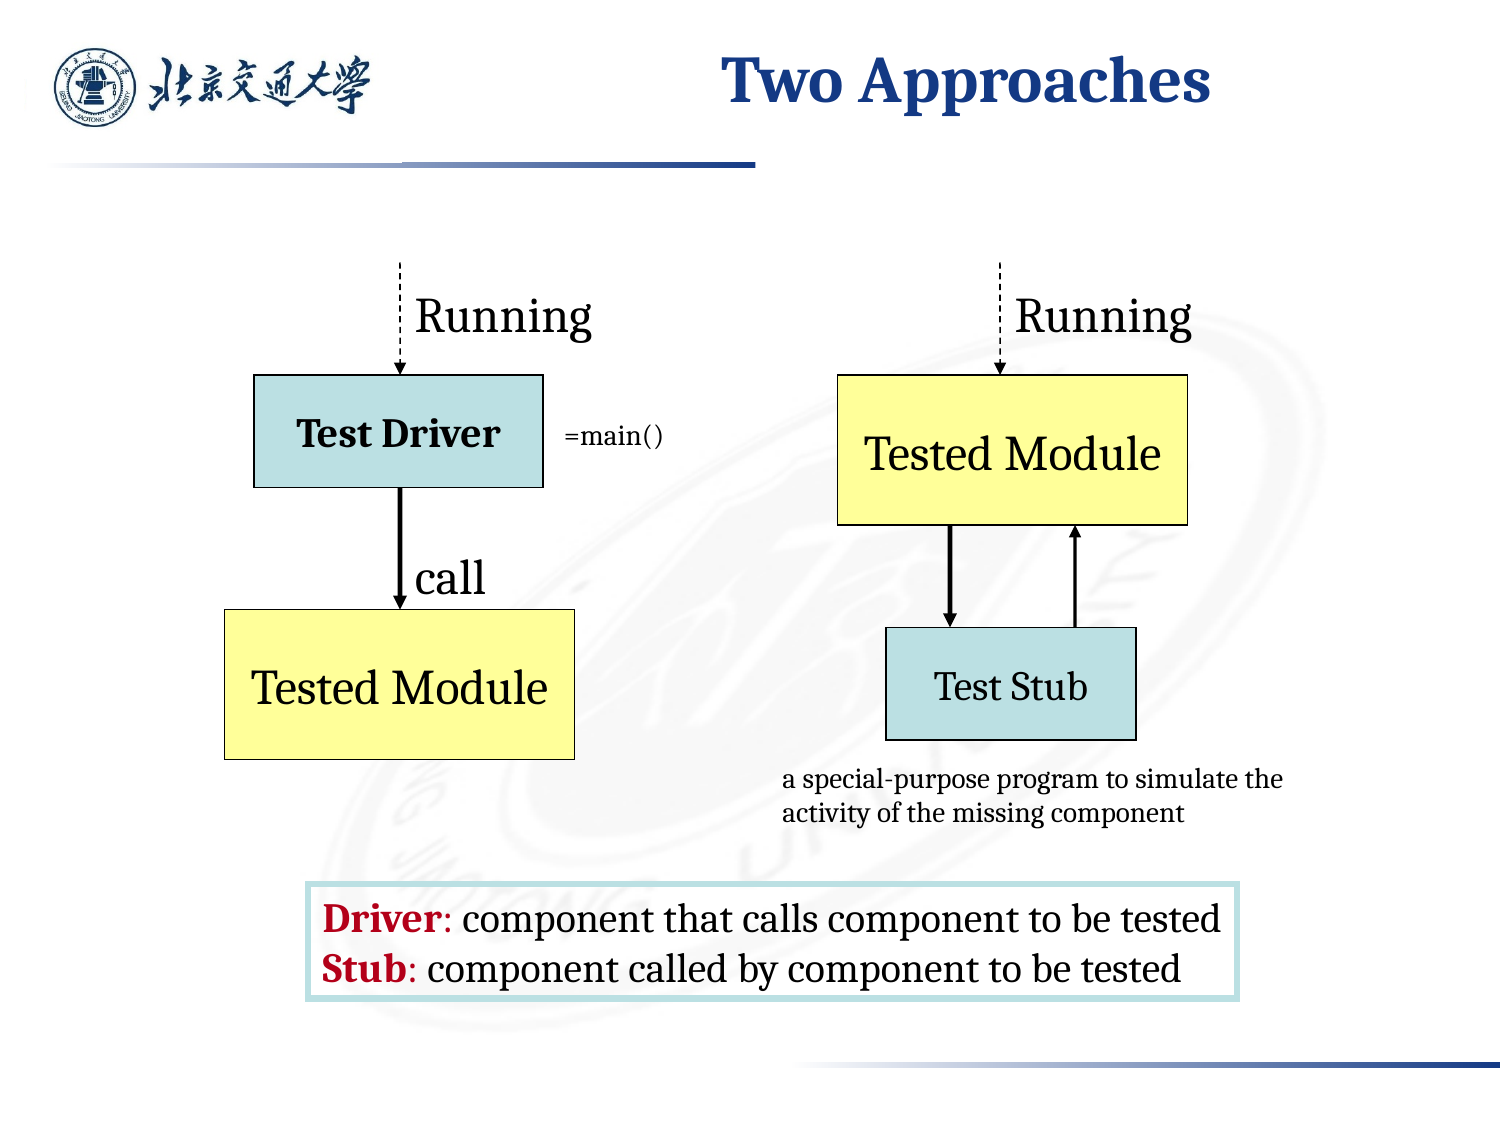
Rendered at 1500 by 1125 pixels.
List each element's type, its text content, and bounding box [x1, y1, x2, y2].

title Two Approaches [574, 26, 1360, 140]
text_box Driver: component that calls component to be tested Stub: component called by component to be tested [308, 883, 1237, 999]
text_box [224, 262, 1238, 760]
text_box a special-purpose program to simulate the activity of the missing component [767, 751, 1323, 837]
picture [0, 0, 1500, 1125]
